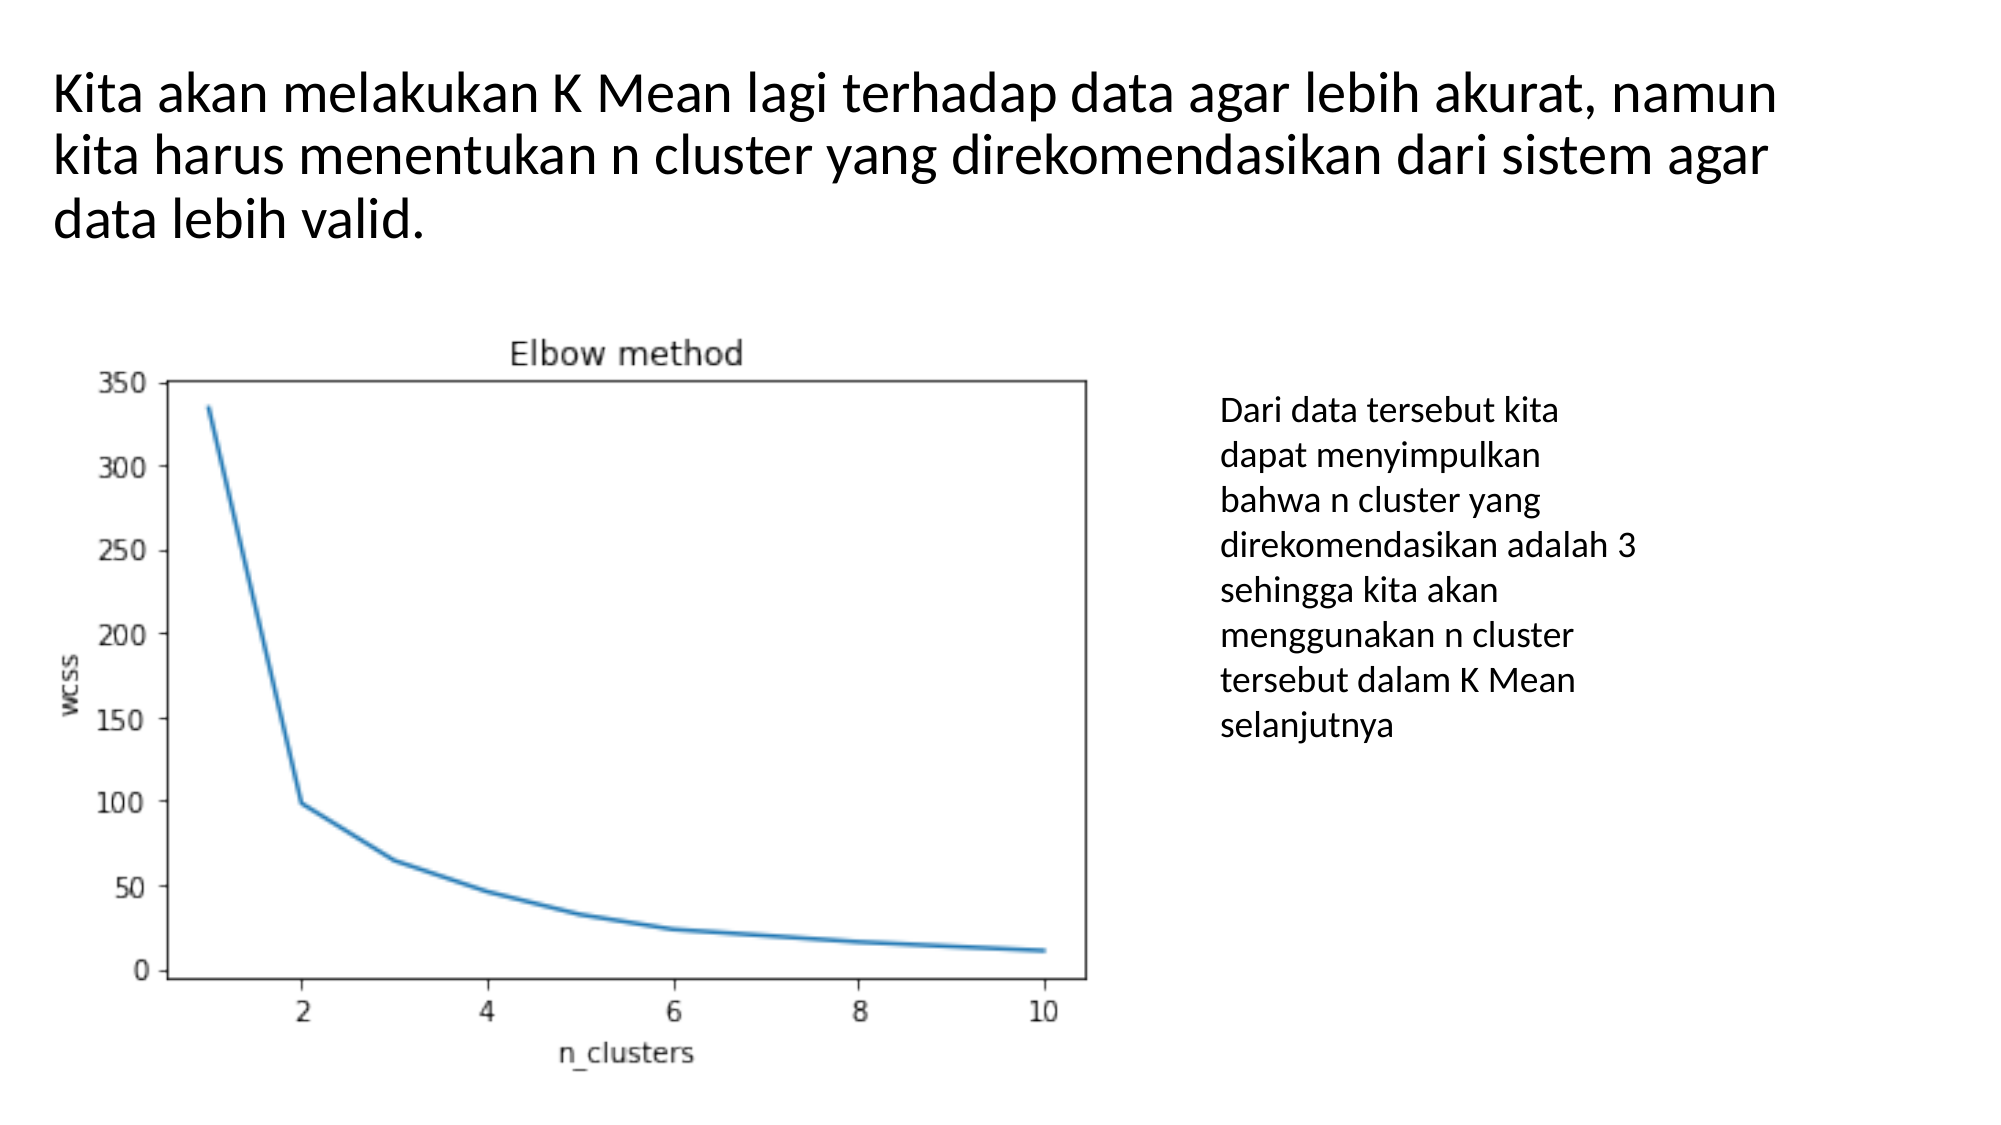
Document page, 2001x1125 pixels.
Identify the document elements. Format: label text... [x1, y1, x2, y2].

picture [38, 320, 1105, 1086]
list Kita akan melakukan K Mean lagi terhadap data agar lebih akurat, namun kita harus menentukan n cluster yang direkomendasikan dari sistem agar data lebih valid. [38, 54, 1863, 1014]
text_box Dari data tersebut kita dapat menyimpulkan bahwa n cluster yang direkomendasikan adalah 3 sehingga kita akan menggunakan n cluster tersebut dalam K Mean selanjutnya [1205, 377, 1663, 753]
